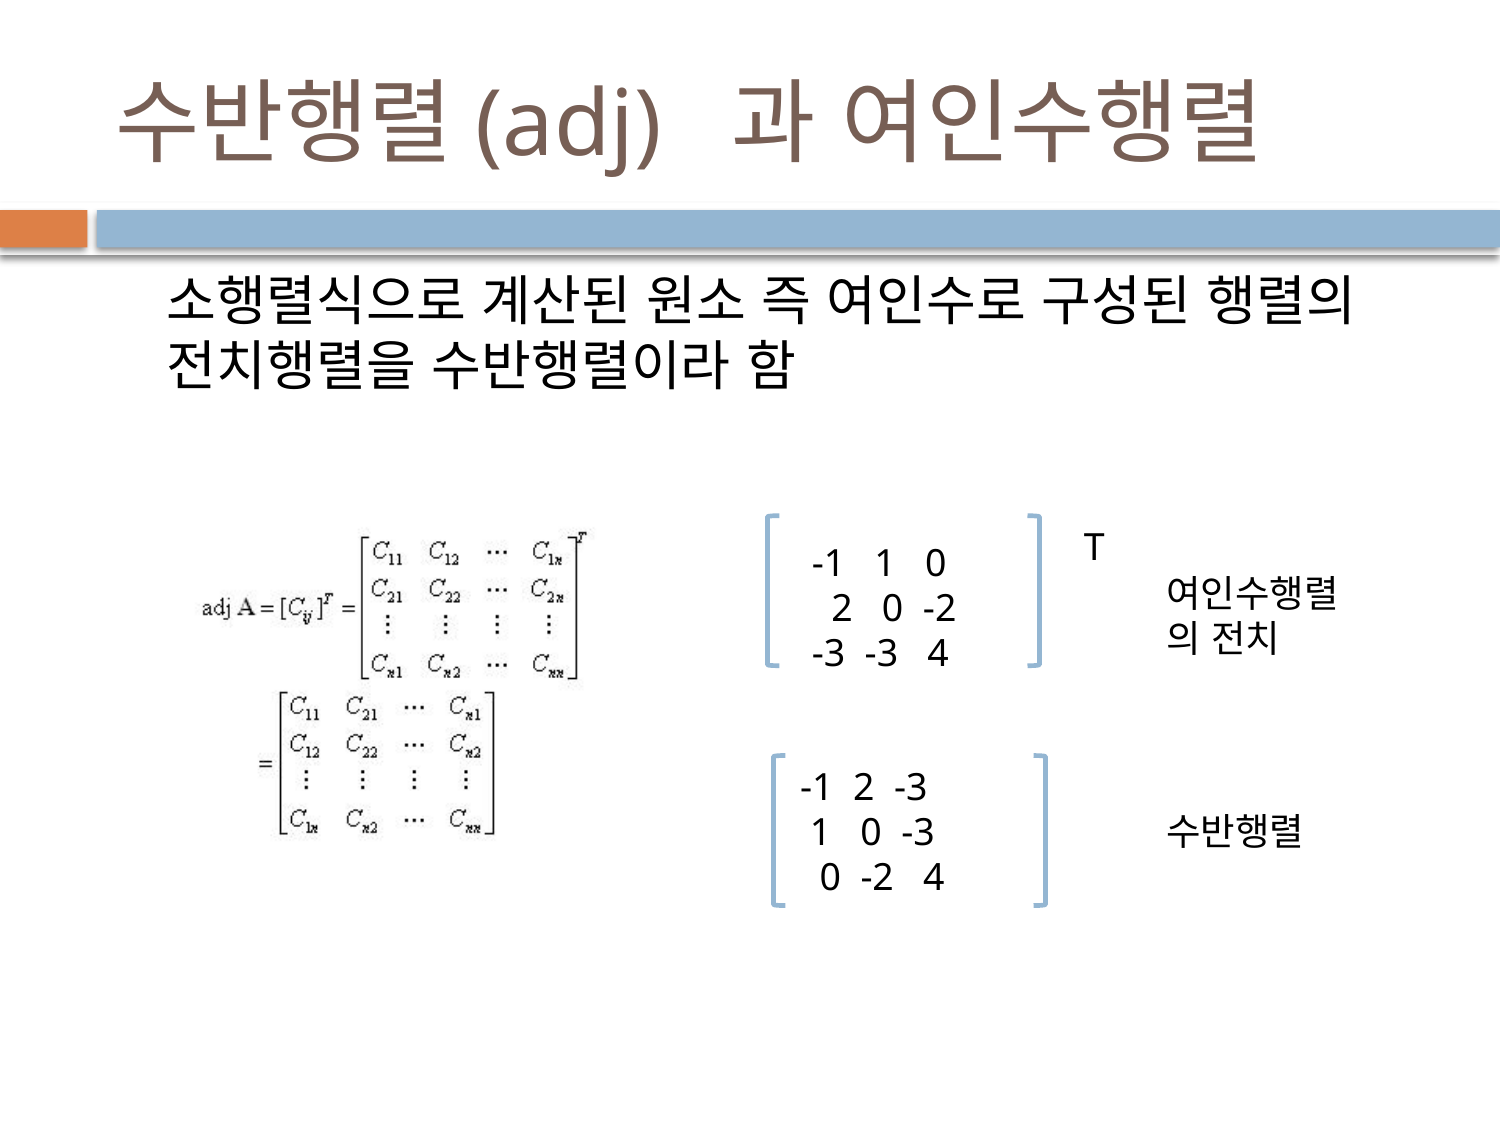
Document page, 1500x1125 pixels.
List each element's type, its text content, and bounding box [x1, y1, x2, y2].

text_box [772, 754, 786, 907]
picture [182, 515, 604, 853]
title 수반행렬(adj) 과 여인수행렬 [100, 37, 1438, 200]
text_box [1027, 514, 1041, 667]
text_box 여인수행렬의 전치 [1151, 562, 1376, 668]
text_box 수반행렬 [1151, 801, 1376, 861]
text_box -1 2 -3 1 0 -3 0 -2 4 [786, 755, 1033, 906]
text_box T [1068, 515, 1152, 576]
list 소행렬식으로 계산된 원소 즉 여인수로 구성된 행렬의 전치행렬을 수반행렬이라 함 [76, 259, 1427, 457]
text_box [766, 514, 780, 667]
text_box -1 1 0 2 0 -2 -3 -3 4 [797, 531, 1022, 682]
text_box [1033, 754, 1047, 907]
